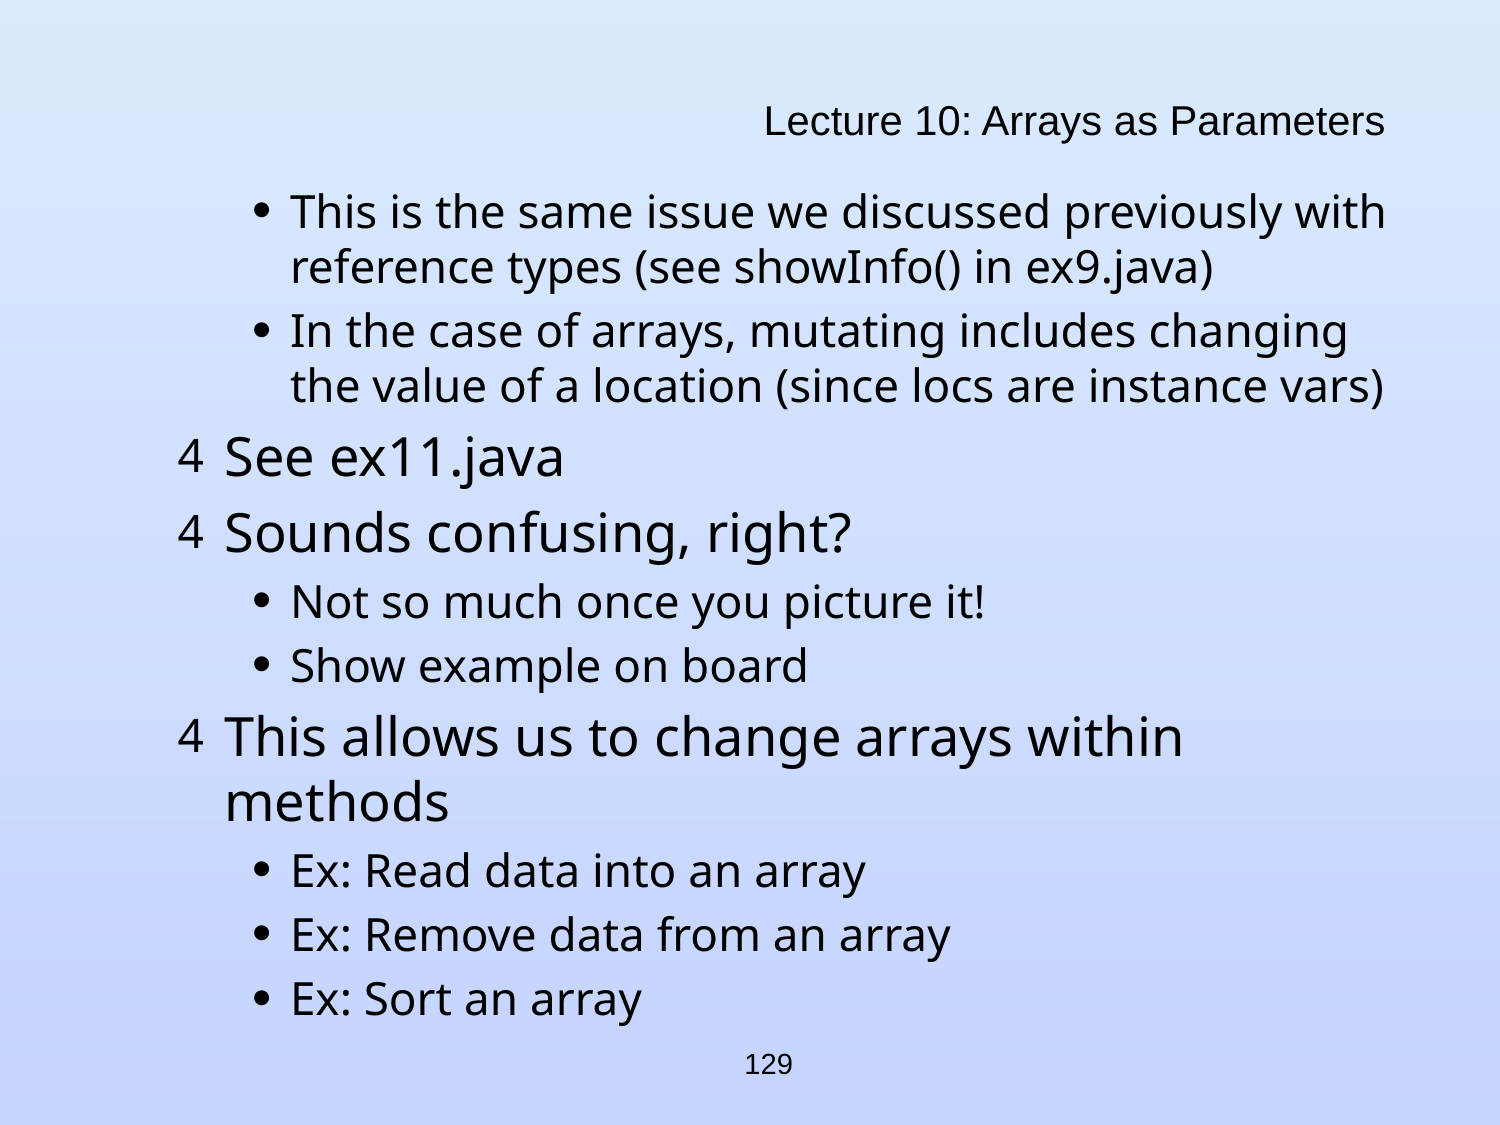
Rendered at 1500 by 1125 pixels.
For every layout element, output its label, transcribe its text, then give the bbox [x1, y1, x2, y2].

slide_number 129 [612, 1024, 926, 1101]
list This is the same issue we discussed previously with reference types (see showInfo() in ex9.java) In the case of arrays, mutating includes changing the value of a location (since locs are instance vars) See ex11.java Sounds confusing, right? Not so much once you picture it! Show example on board This allows us to change arrays within methods Ex: Read data into an array Ex: Remove data from an array Ex: Sort an array [87, 174, 1413, 1000]
title Lecture 10: Arrays as Parameters [87, 99, 1413, 150]
